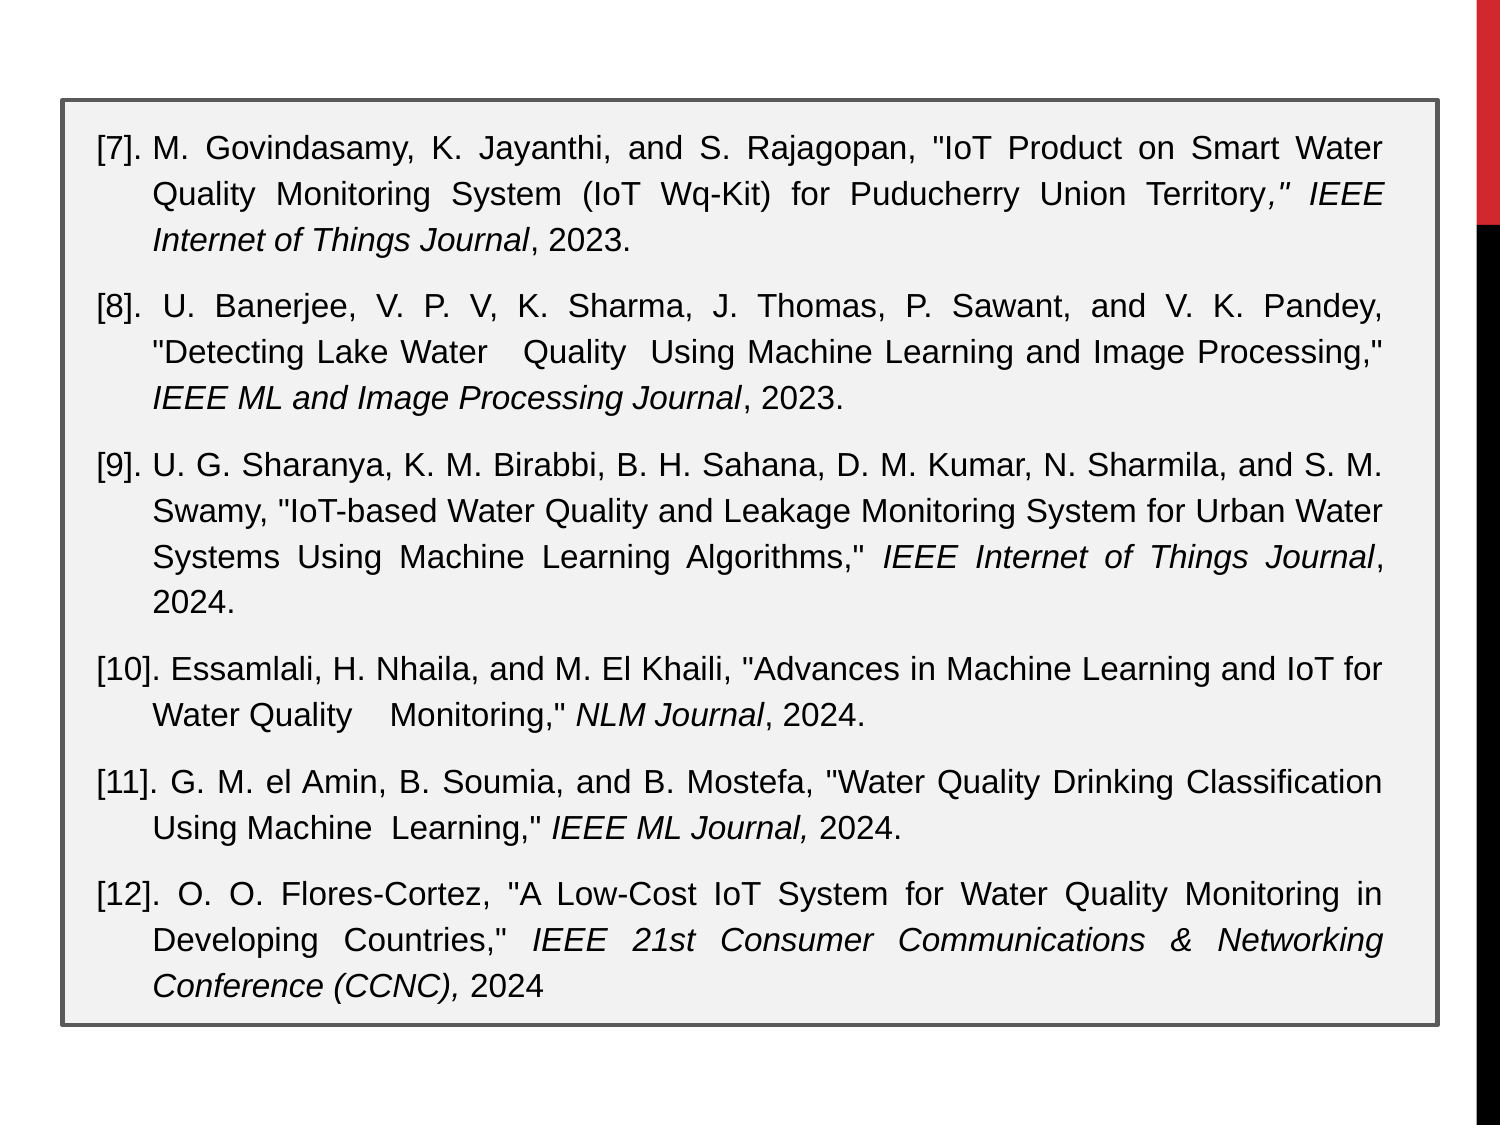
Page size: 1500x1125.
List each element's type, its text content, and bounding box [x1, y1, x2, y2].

list [7]. M. Govindasamy, K. Jayanthi, and S. Rajagopan, "IoT Product on Smart Water Quality Monitoring System (IoT Wq-Kit) for Puducherry Union Territory," IEEE Internet of Things Journal, 2023. [8]. U. Banerjee, V. P. V, K. Sharma, J. Thomas, P. Sawant, and V. K. Pandey, "Detecting Lake Water Quality Using Machine Learning and Image Processing," IEEE ML and Image Processing Journal, 2023. [9]. U. G. Sharanya, K. M. Birabbi, B. H. Sahana, D. M. Kumar, N. Sharmila, and S. M. Swamy, "IoT-based Water Quality and Leakage Monitoring System for Urban Water Systems Using Machine Learning Algorithms," IEEE Internet of Things Journal, 2024. [10]. Essamlali, H. Nhaila, and M. El Khaili, "Advances in Machine Learning and IoT for Water Quality Monitoring," NLM Journal, 2024. [11]. G. M. el Amin, B. Soumia, and B. Mostefa, "Water Quality Drinking Classification Using Machine Learning," IEEE ML Journal, 2024. [12]. O. O. Flores-Cortez, "A Low-Cost IoT System for Water Quality Monitoring in Developing Countries," IEEE 21st Consumer Communications & Networking Conference (CCNC), 2024 [62, 112, 1400, 1038]
text_box [60, 98, 1440, 1027]
